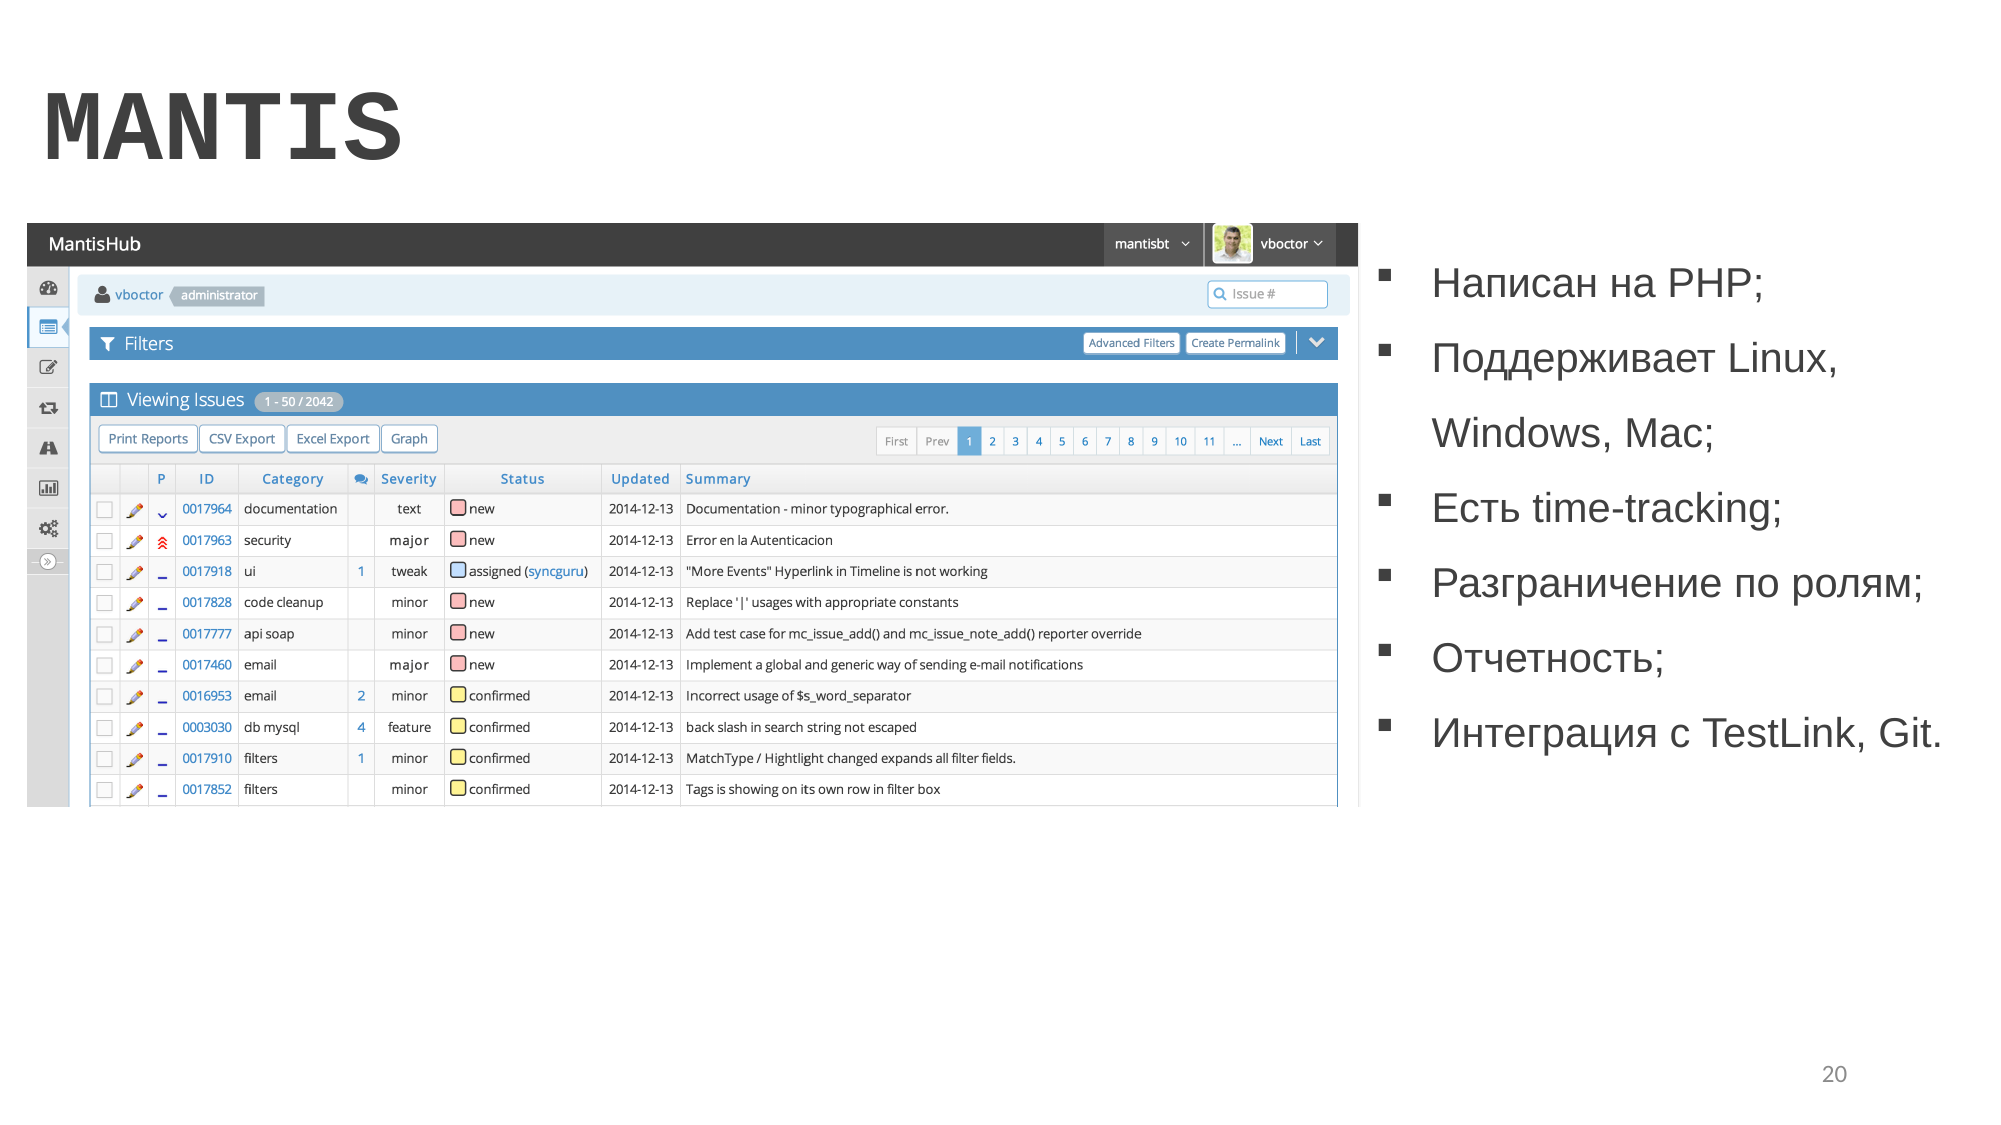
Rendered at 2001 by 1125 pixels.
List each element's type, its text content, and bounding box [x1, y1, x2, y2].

slide_number 20 [1412, 1042, 1863, 1103]
text_box Написан на PHP; Поддерживает Linux, Windows, Mac; Есть time-tracking; Разграничение по ролям; Отчетность; Интеграция с TestLink, Git. [1361, 223, 1959, 764]
text_box MANTIS [28, 52, 419, 187]
picture [27, 223, 1361, 807]
